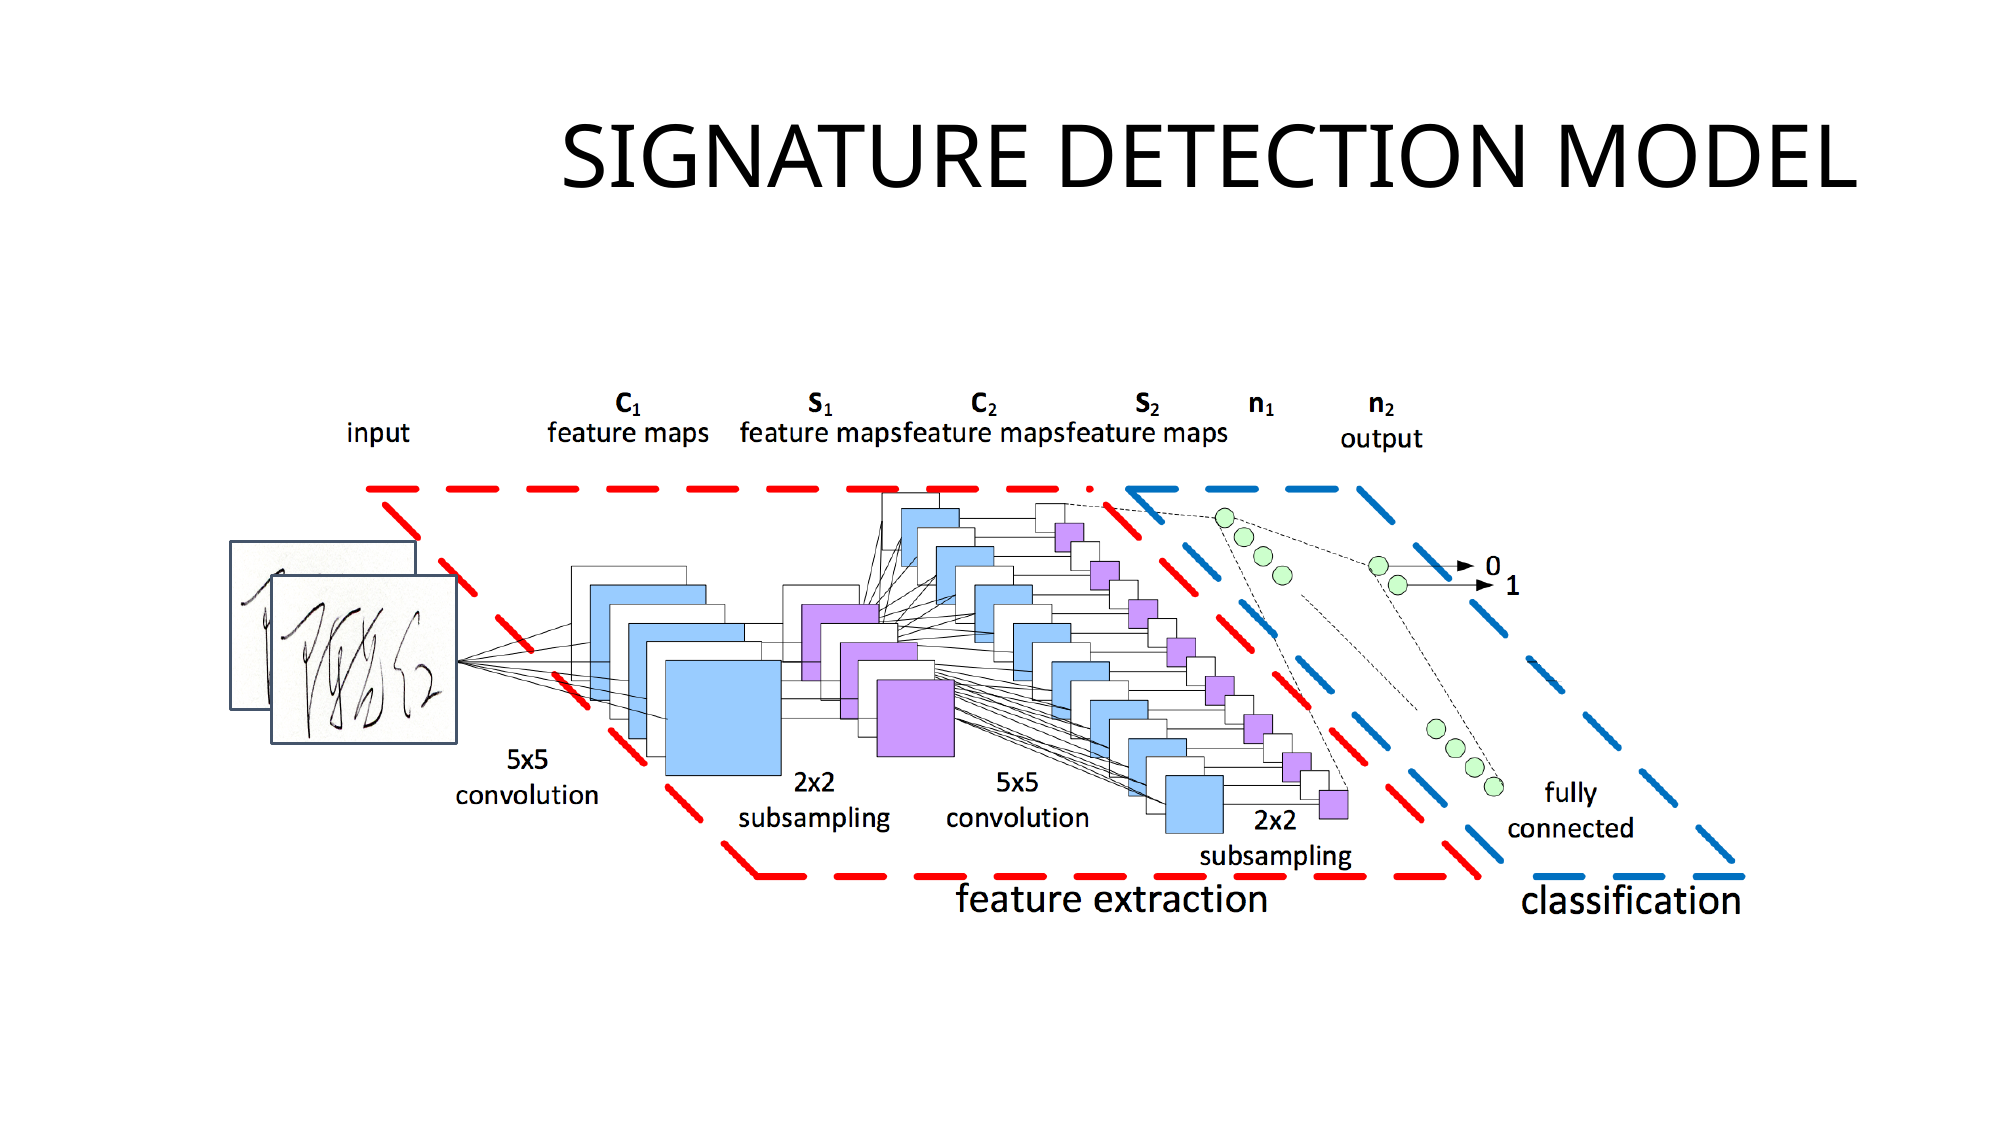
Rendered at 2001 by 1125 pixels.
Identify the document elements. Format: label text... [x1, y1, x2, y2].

title SIGNATURE DETECTION MODEL [68, 97, 1932, 223]
picture [231, 384, 1769, 932]
